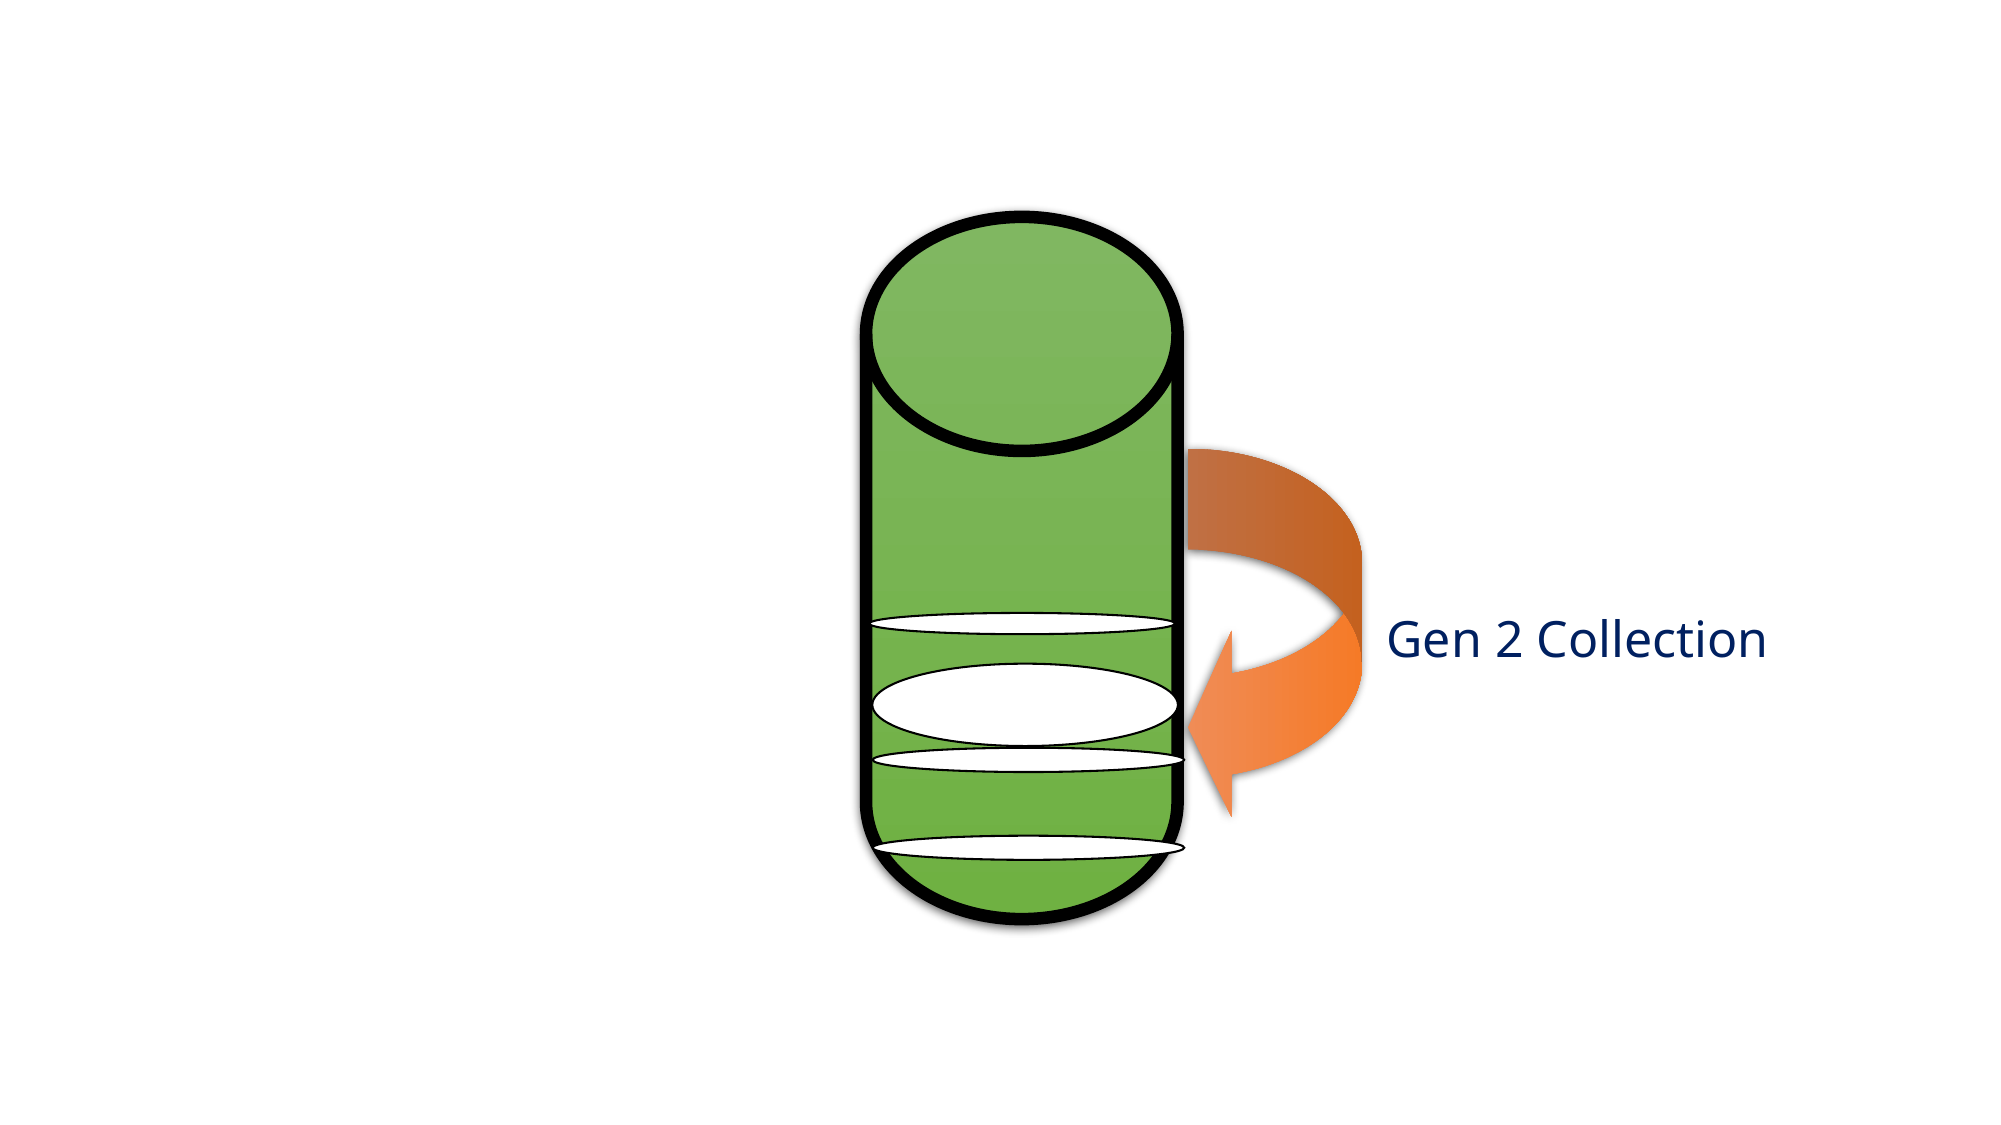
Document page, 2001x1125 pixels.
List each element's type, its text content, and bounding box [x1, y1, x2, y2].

text_box [867, 611, 1177, 636]
text_box [866, 216, 1178, 844]
text_box [871, 834, 1186, 861]
text_box Gen 2 Collection [1371, 599, 1855, 675]
text_box [871, 746, 1186, 774]
text_box [871, 662, 1179, 747]
text_box [881, 853, 1161, 920]
text_box [1187, 448, 1363, 817]
